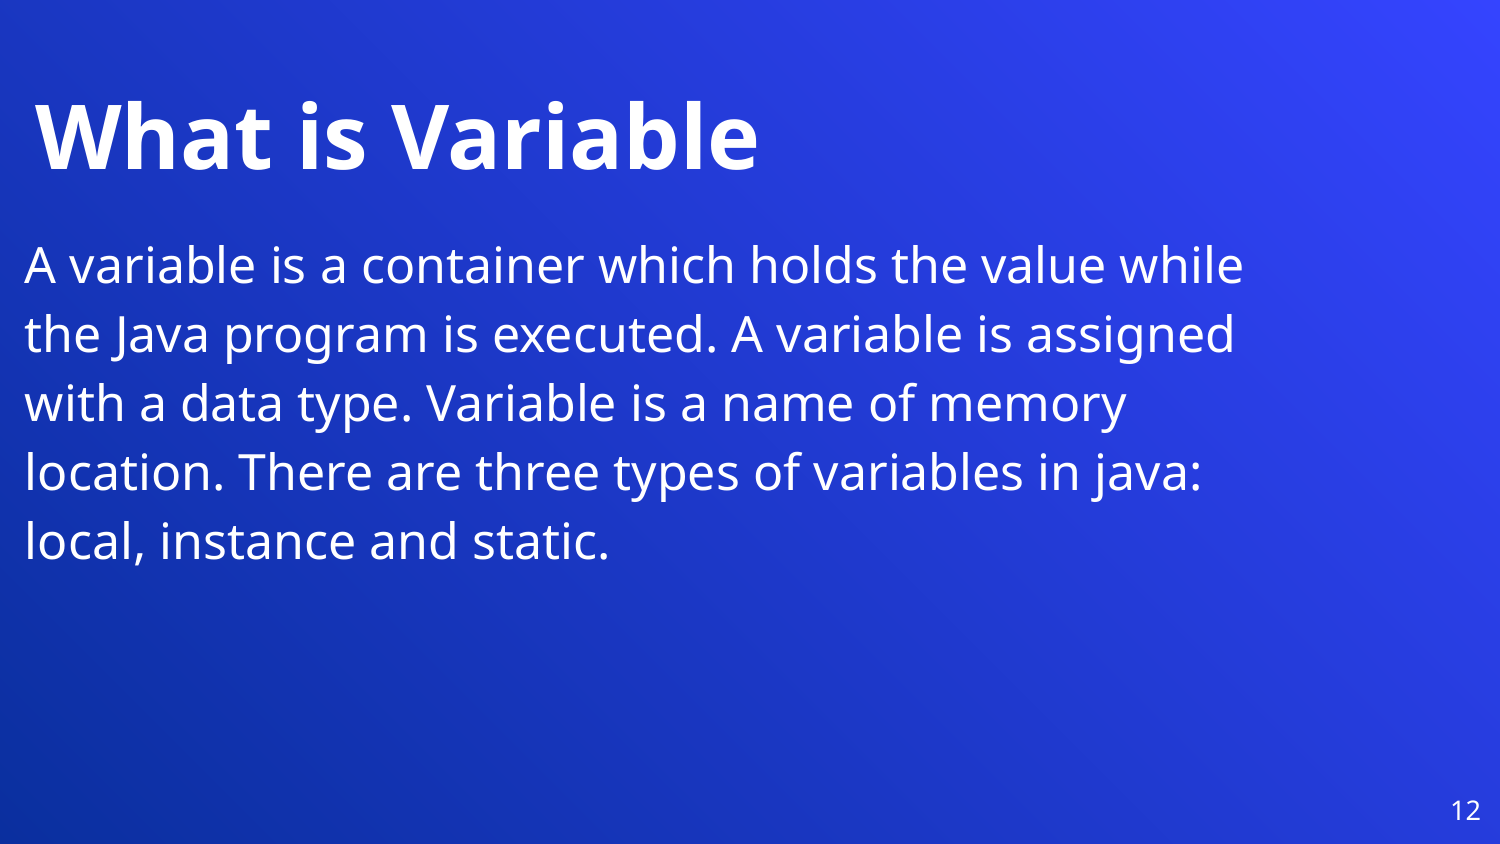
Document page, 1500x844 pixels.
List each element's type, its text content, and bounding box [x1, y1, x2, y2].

slide_number ‹#› [1391, 779, 1482, 844]
title What is Variable [35, 80, 1159, 210]
subtitle A variable is a container which holds the value while the Java program is executed. A variable is assigned with a data type. Variable is a name of memory location. There are three types of variables in java: local, instance and static. [25, 224, 1290, 573]
